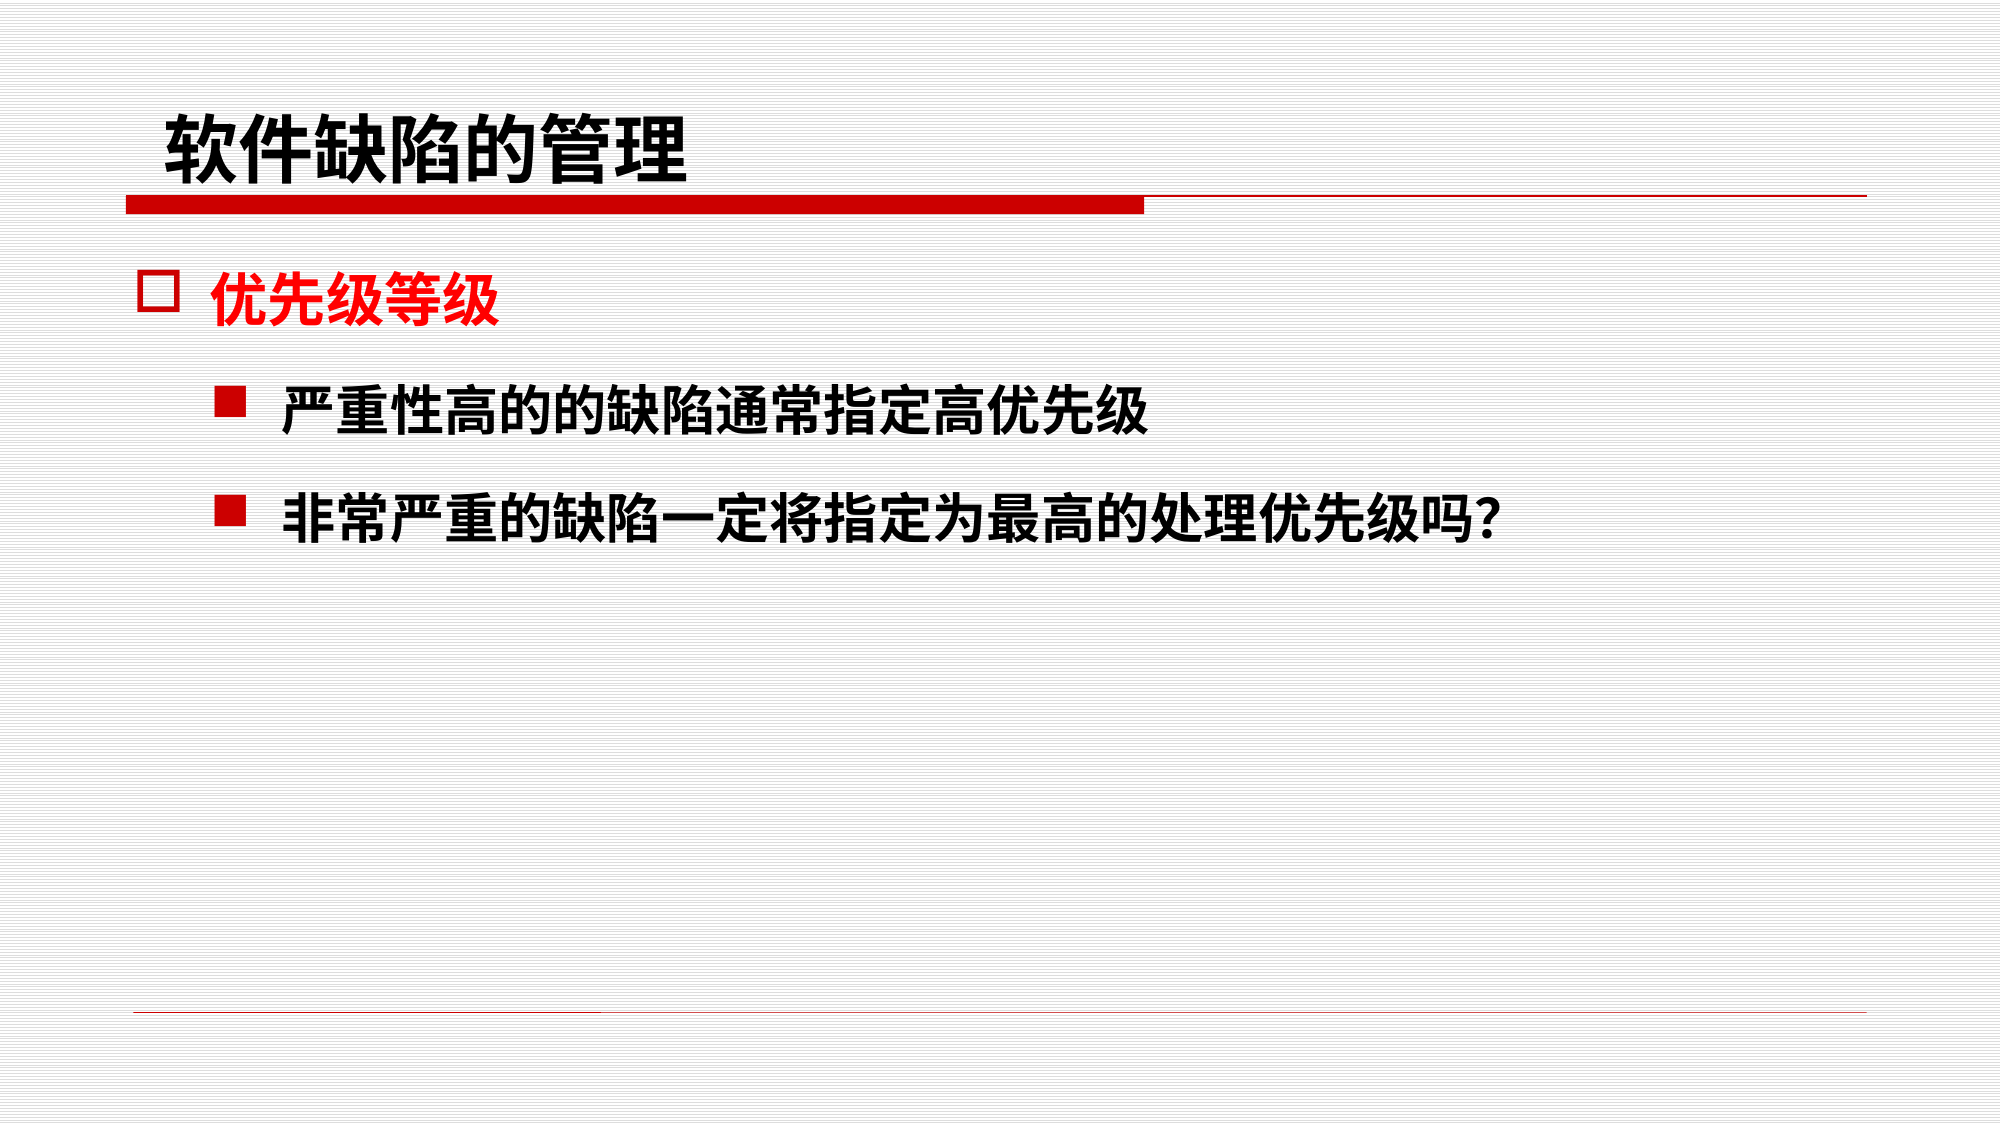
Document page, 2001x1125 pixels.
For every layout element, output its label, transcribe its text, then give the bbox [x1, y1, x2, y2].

list 优先级等级 严重性高的的缺陷通常指定高优先级 非常严重的缺陷一定将指定为最高的处理优先级吗？ [117, 220, 1868, 921]
title 软件缺陷的管理 [114, 0, 1865, 200]
